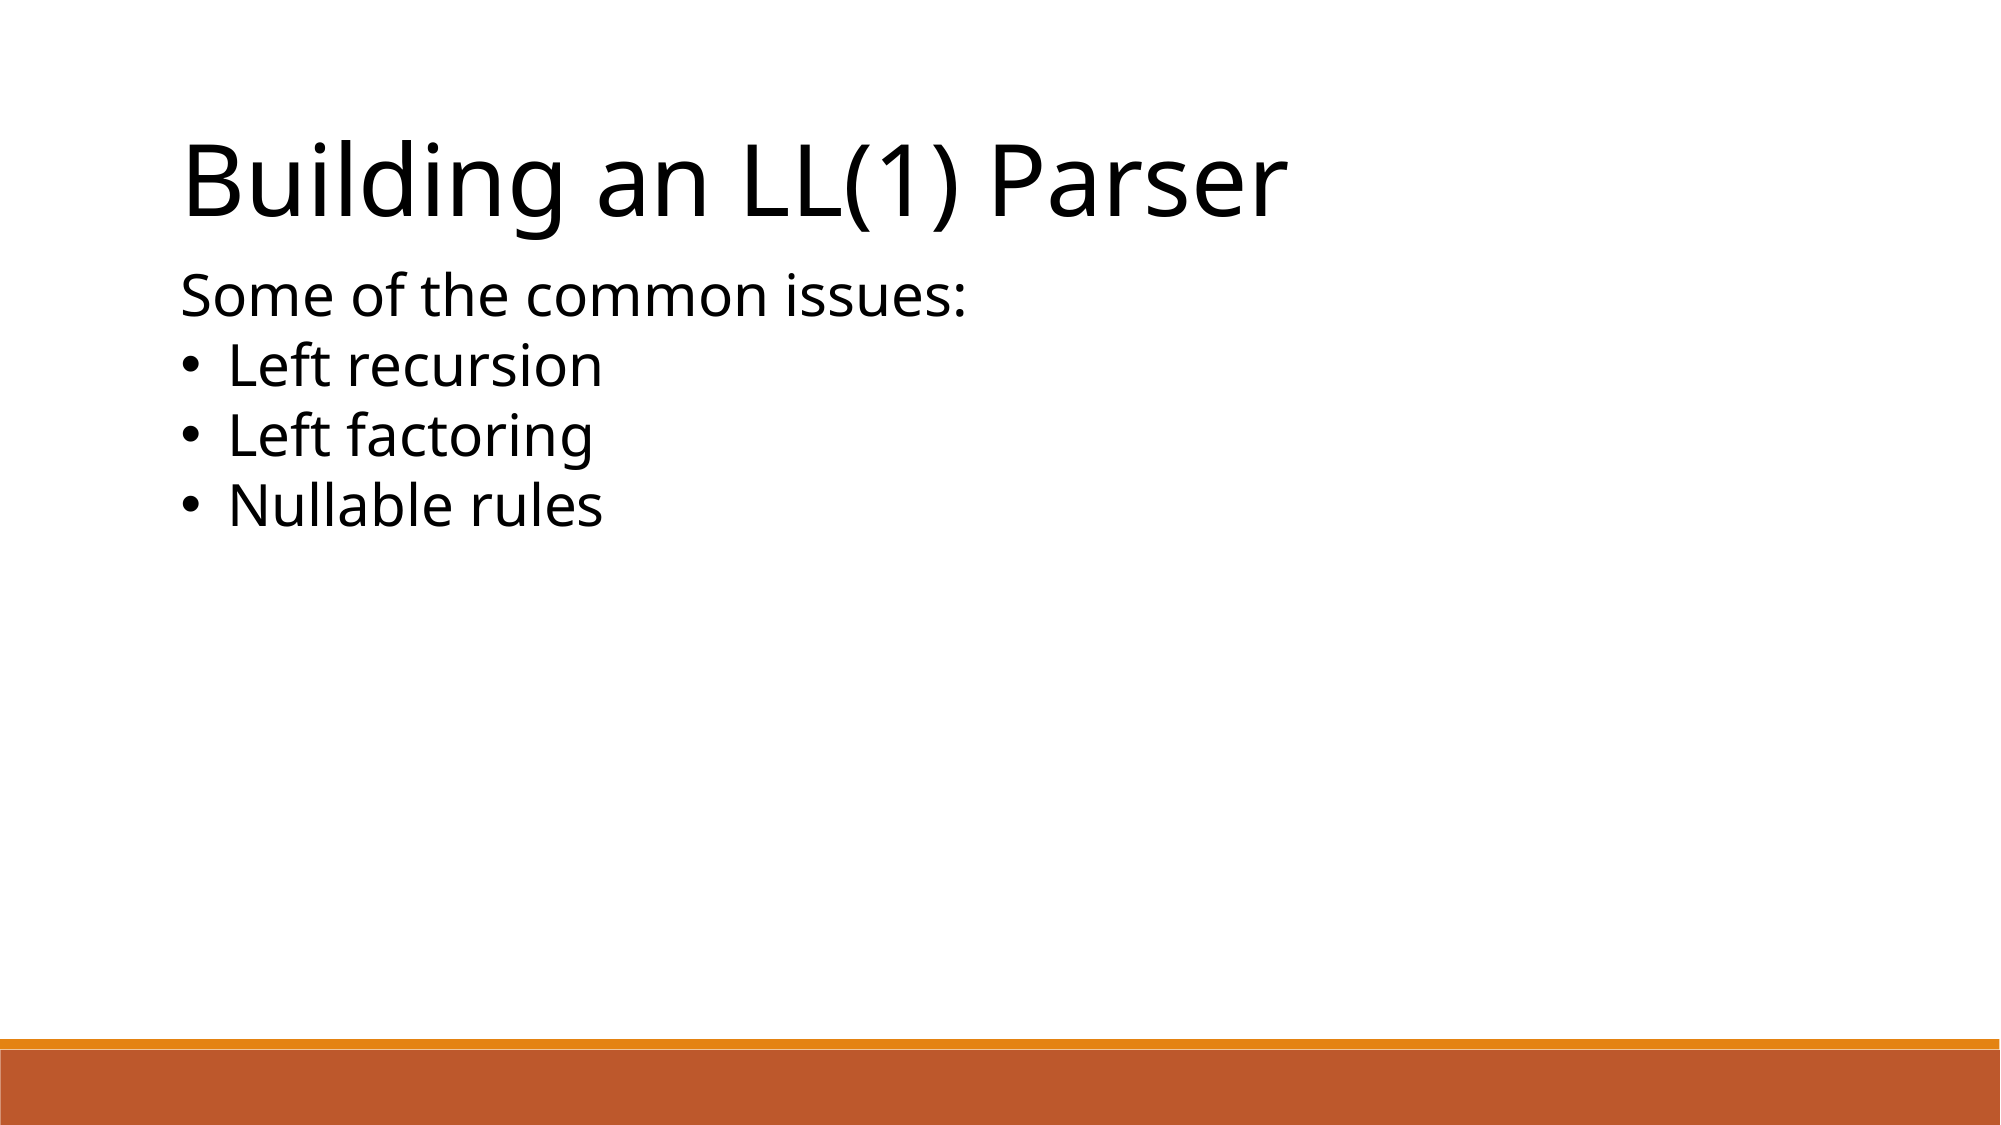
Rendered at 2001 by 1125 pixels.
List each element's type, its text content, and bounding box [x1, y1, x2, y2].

text_box Building an LL(1) Parser [165, 109, 1829, 245]
text_box Some of the common issues: Left recursion Left factoring Nullable rules [165, 250, 1920, 546]
